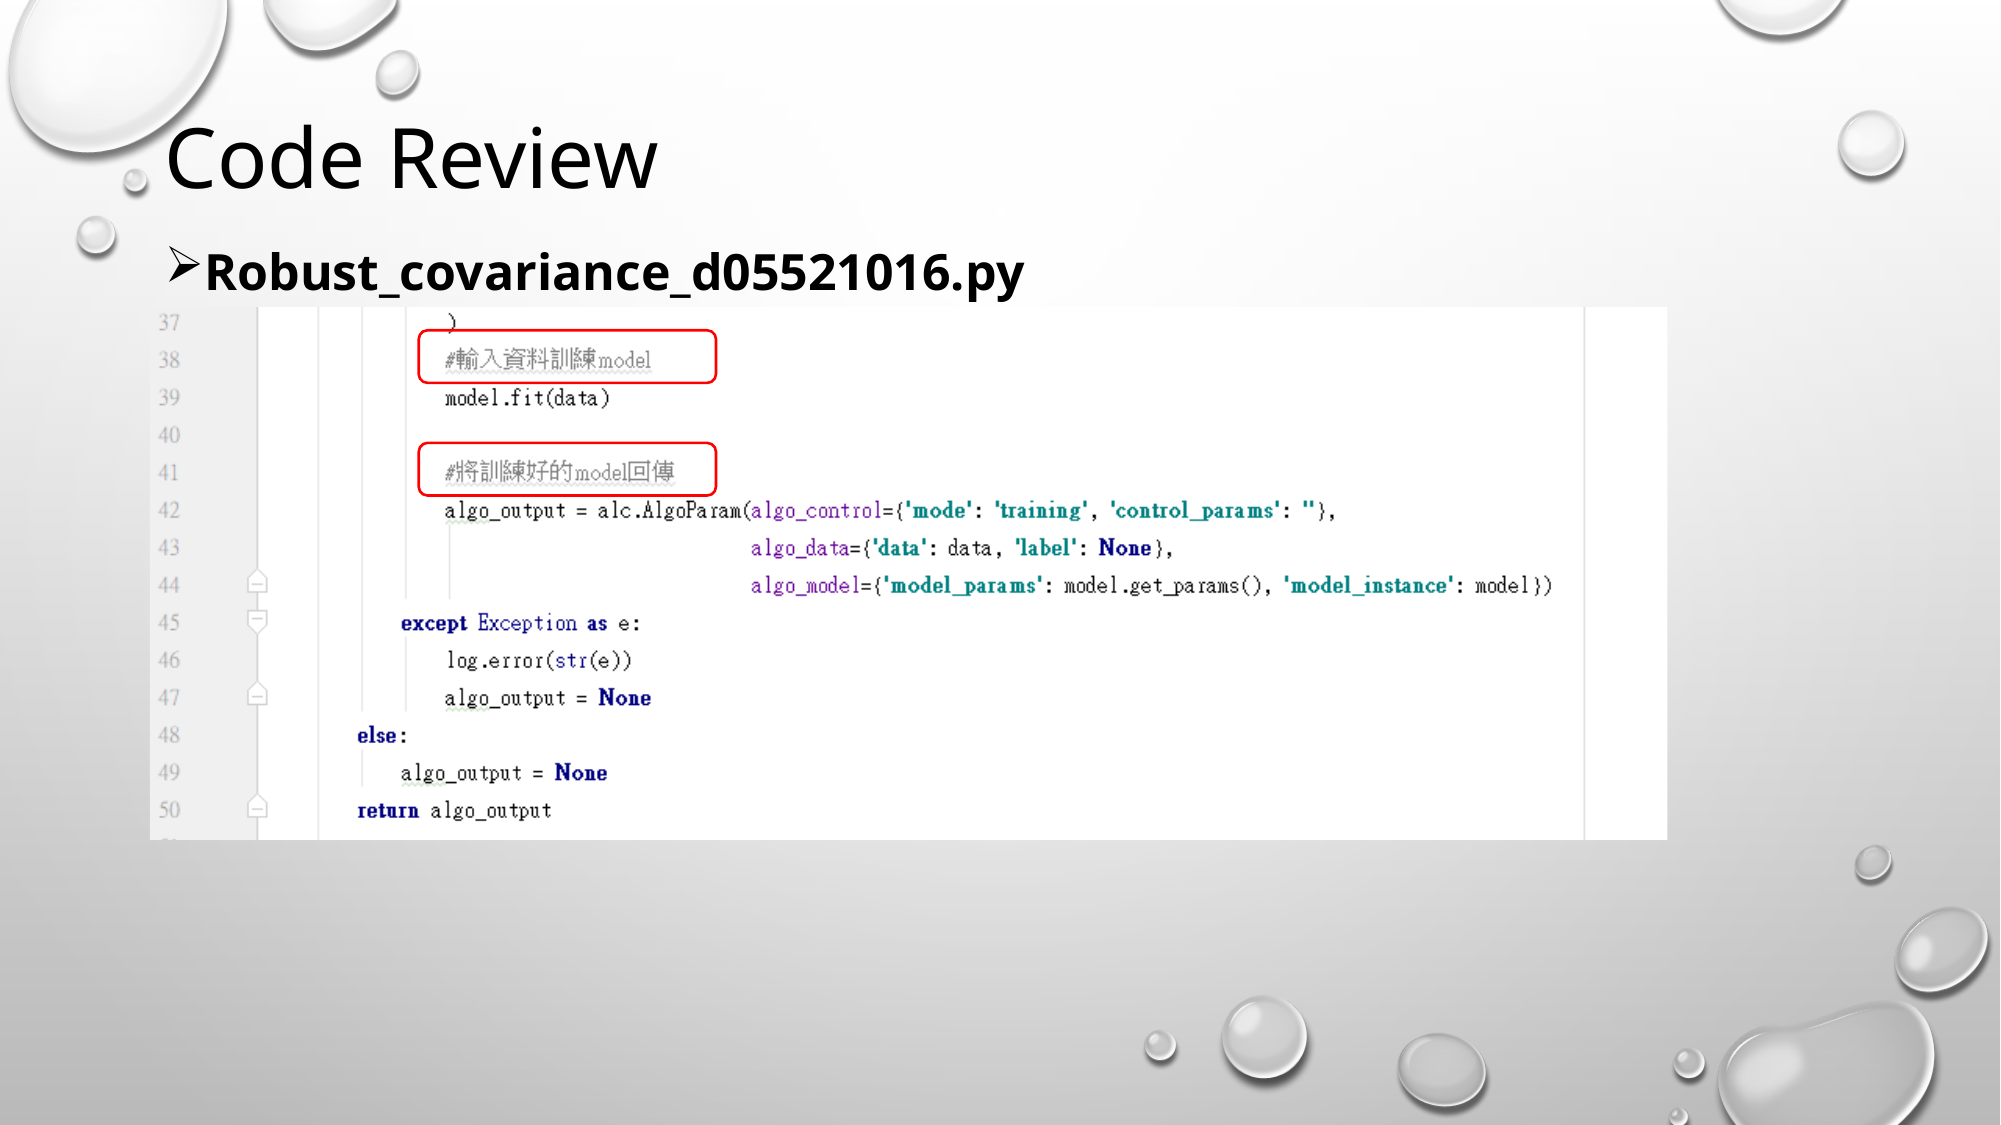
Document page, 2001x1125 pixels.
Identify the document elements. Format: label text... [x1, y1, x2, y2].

picture [0, 0, 2000, 1125]
list Robust_covariance_d05521016.py [149, 221, 1850, 950]
title Code Review [149, 101, 1851, 222]
